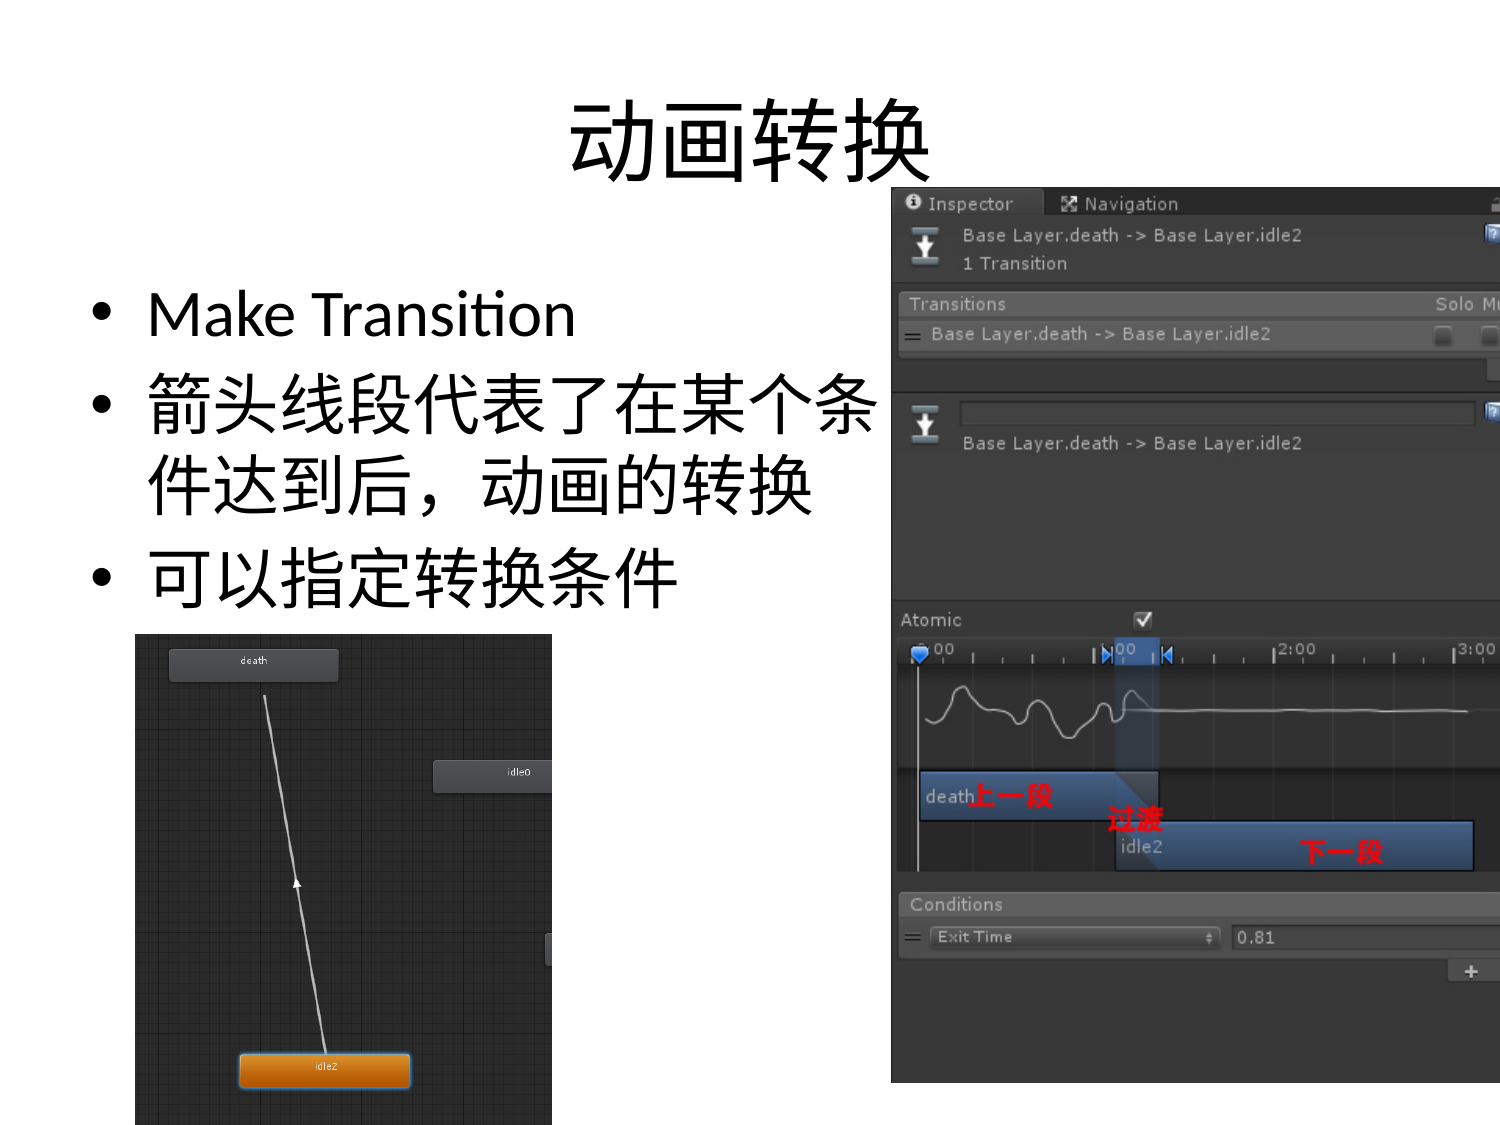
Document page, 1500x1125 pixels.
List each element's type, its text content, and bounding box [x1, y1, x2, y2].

list Make Transition 箭头线段代表了在某个条件达到后，动画的转换 可以指定转换条件 [75, 262, 886, 1005]
picture [135, 634, 552, 1125]
title 动画转换 [75, 45, 1425, 233]
picture [891, 186, 1500, 1083]
